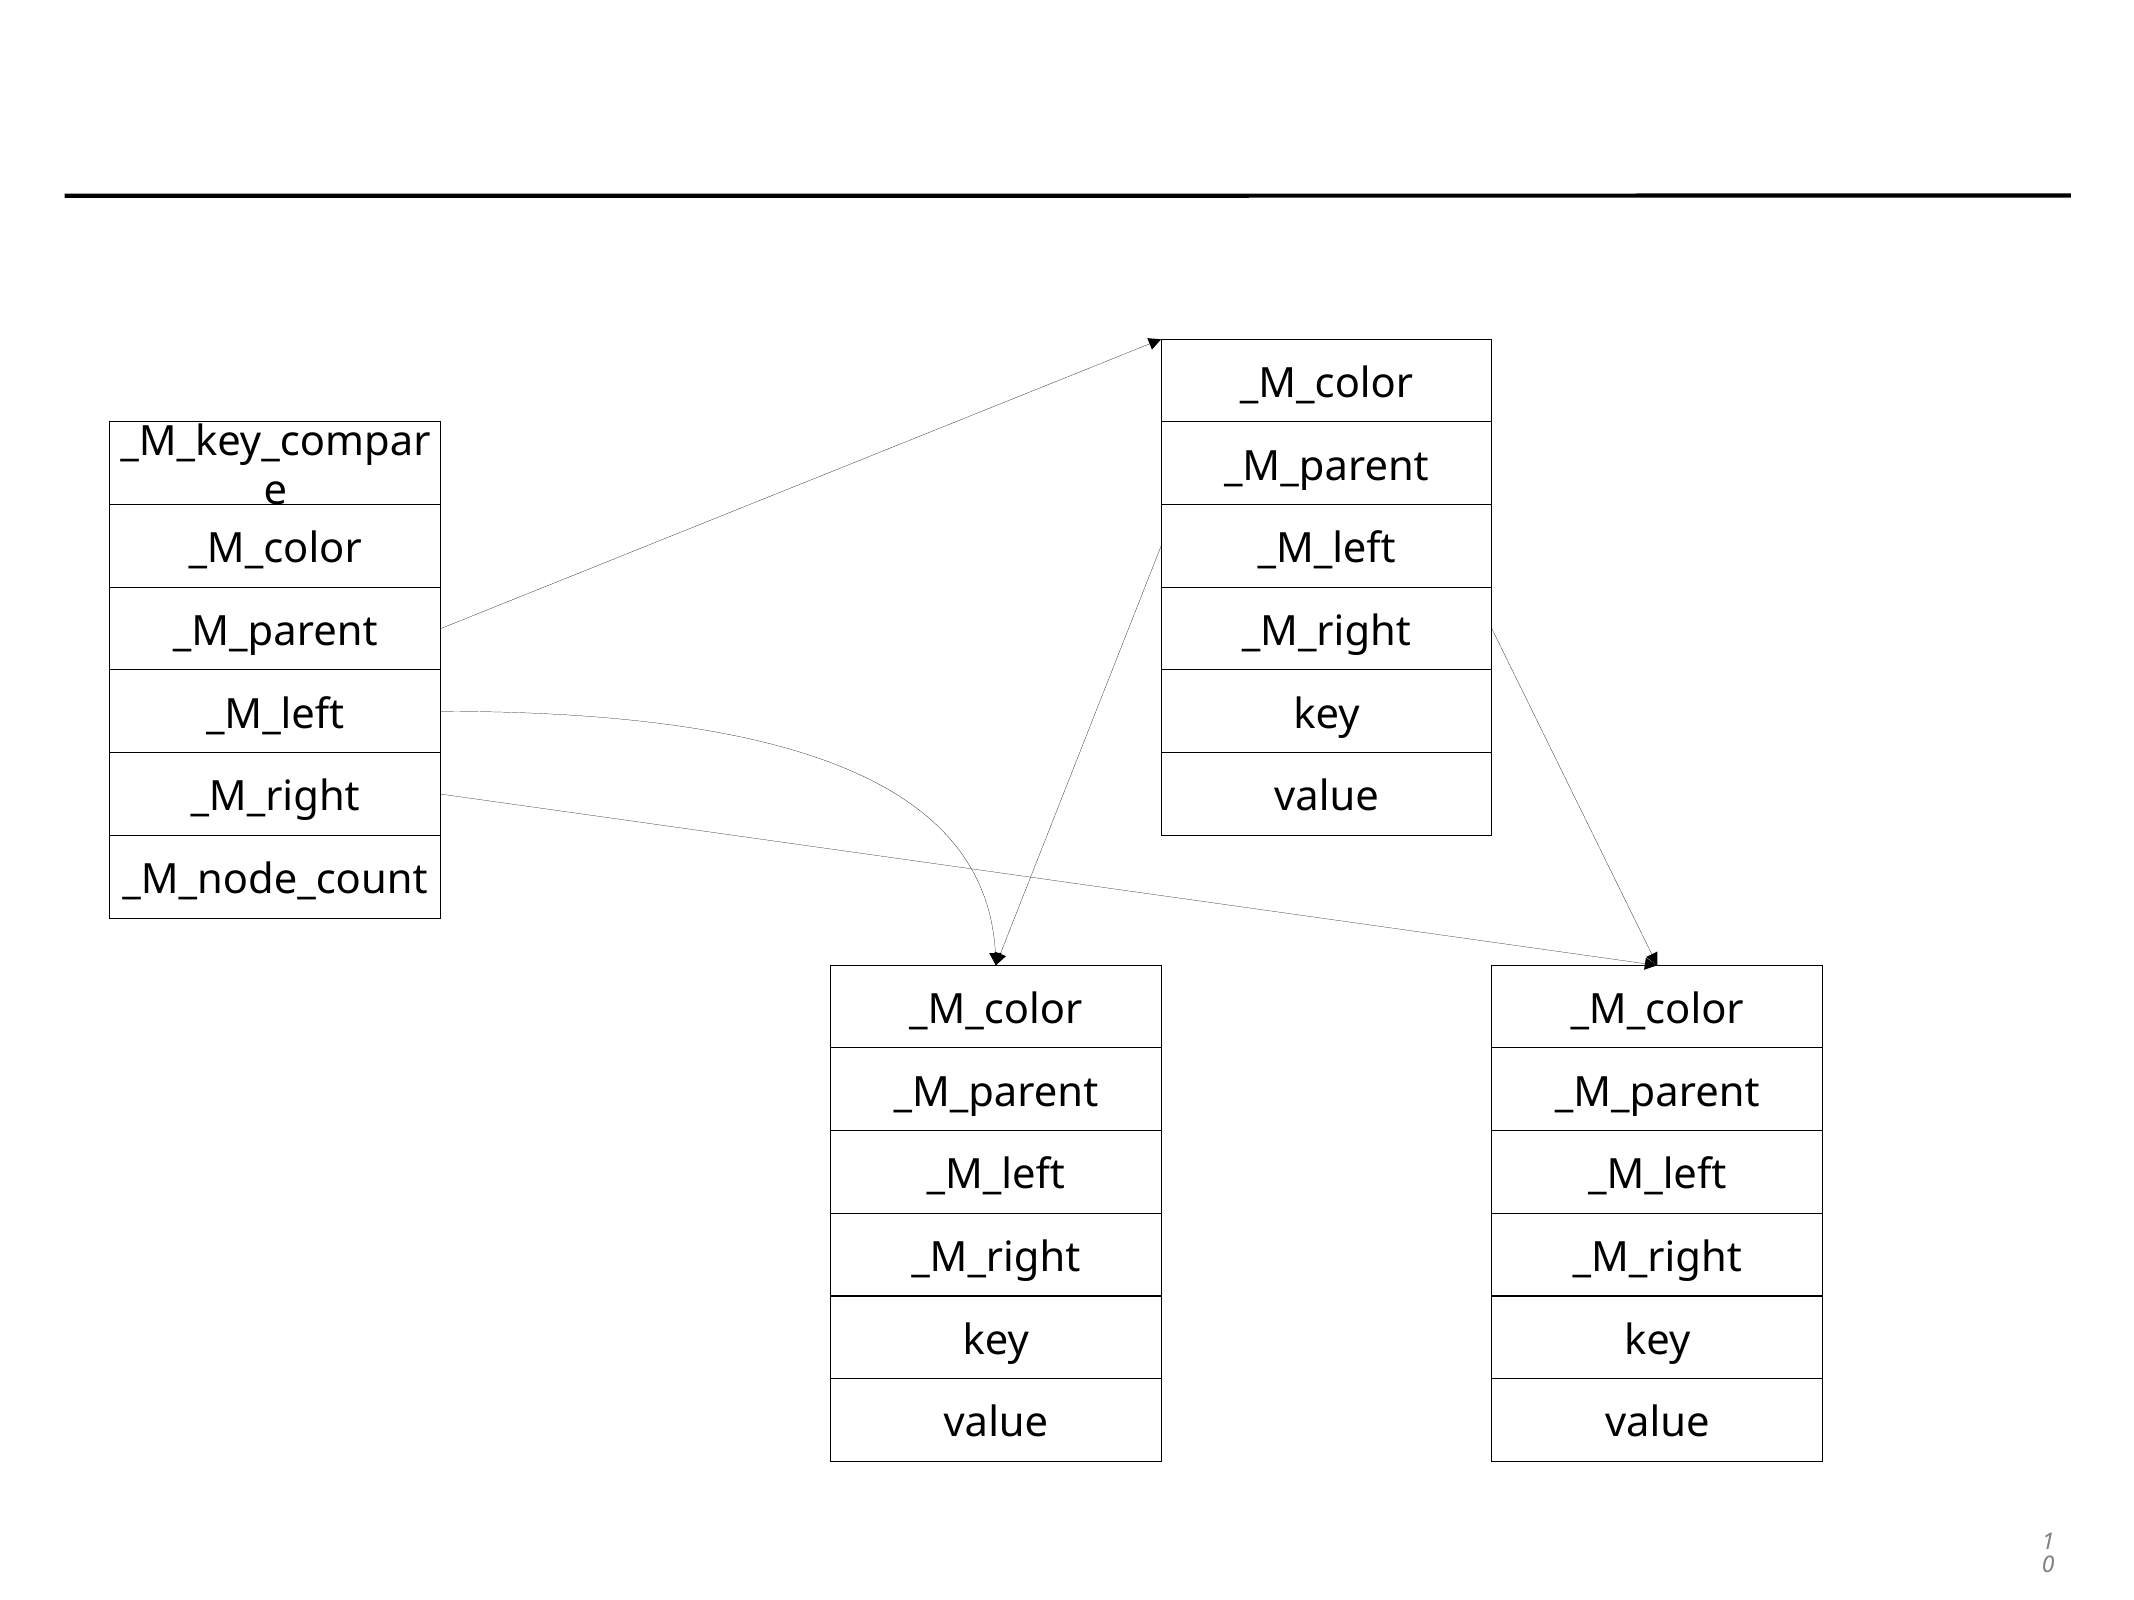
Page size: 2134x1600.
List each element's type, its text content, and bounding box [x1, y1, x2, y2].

text_box key [830, 1296, 1162, 1378]
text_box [1491, 628, 1658, 793]
text_box _M_right [1166, 587, 1492, 669]
text_box _M_left [109, 669, 441, 752]
text_box _M_right [830, 1213, 1162, 1296]
text_box _M_right [109, 752, 435, 835]
text_box _M_parent [830, 1047, 1162, 1130]
text_box _M_parent [1491, 1047, 1823, 1130]
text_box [995, 636, 1162, 792]
text_box _M_left [1165, 504, 1492, 587]
text_box _M_parent [1165, 421, 1492, 504]
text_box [440, 339, 1162, 629]
text_box _M_color [1162, 339, 1492, 421]
text_box value [1166, 752, 1486, 792]
text_box value [830, 1378, 1162, 1462]
text_box _M_color [830, 974, 1162, 1047]
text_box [440, 711, 996, 793]
text_box _M_parent [109, 587, 441, 669]
text_box _M_left [1491, 1130, 1823, 1213]
text_box _M_key_compare [109, 421, 435, 504]
text_box _M_color [1491, 965, 1823, 1047]
text_box value [1491, 1378, 1823, 1462]
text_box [440, 793, 1658, 966]
text_box key [1166, 669, 1486, 752]
text_box _M_left [830, 1130, 1162, 1213]
text_box _M_node_count [109, 835, 434, 919]
text_box _M_right [1491, 1213, 1823, 1296]
text_box _M_color [109, 504, 435, 587]
slide_number 10 [2026, 1518, 2071, 1567]
text_box key [1491, 1296, 1823, 1378]
